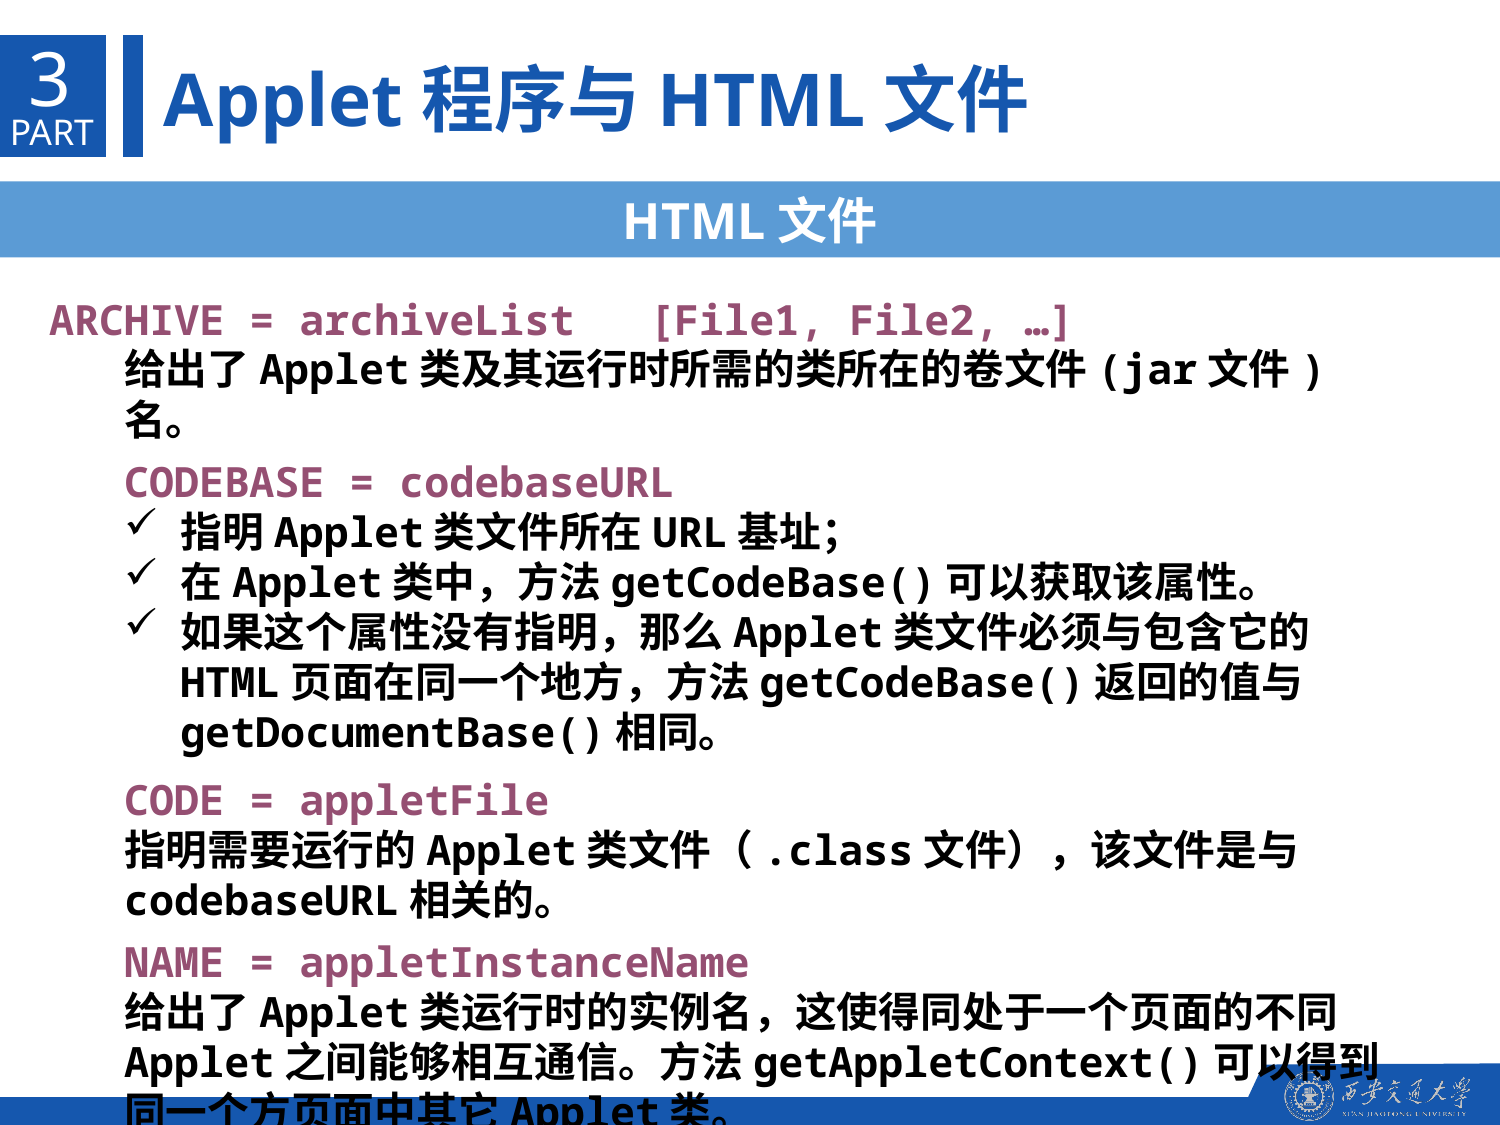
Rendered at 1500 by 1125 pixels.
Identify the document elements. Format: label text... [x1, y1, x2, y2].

text_box ARCHIVE = archiveList [File1, File2, …] 给出了Applet类及其运行时所需的类所在的卷文件(jar文件)名。 CODEBASE = codebaseURL 指明Applet类文件所在URL基址； 在Applet类中，方法getCodeBase()可以获取该属性。 如果这个属性没有指明，那么Applet类文件必须与包含它的HTML页面在同一个地方，方法getCodeBase()返回的值与getDocumentBase()相同。 CODE = appletFile 指明需要运行的Applet类文件（.class文件），该文件是与codebaseURL相关的。 NAME = appletInstanceName 给出了Applet类运行时的实例名，这使得同处于一个页面的不同Applet之间能够相互通信。方法getAppletContext()可以得到同一个方页面中其它Applet类。 [34, 286, 1400, 1125]
text_box PART [9, 109, 95, 153]
text_box 3 [14, 23, 87, 129]
text_box Applet程序与HTML文件 [149, 45, 1045, 149]
text_box HTML文件 [0, 180, 1500, 259]
